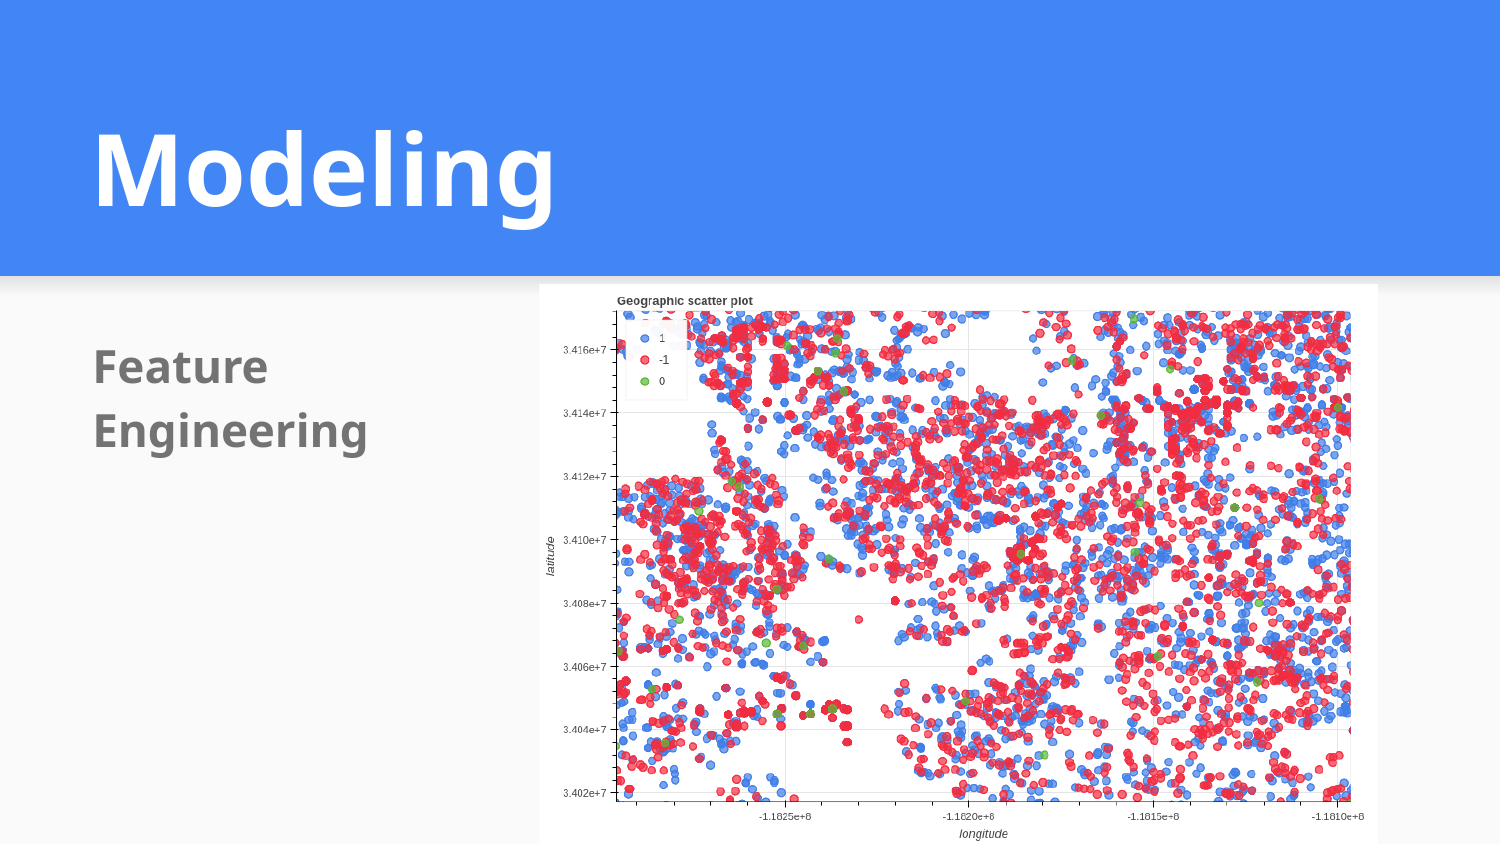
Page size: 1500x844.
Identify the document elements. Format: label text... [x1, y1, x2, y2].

list Feature Engineering [77, 314, 517, 406]
picture [539, 284, 1379, 844]
title Modeling [75, 115, 1425, 242]
